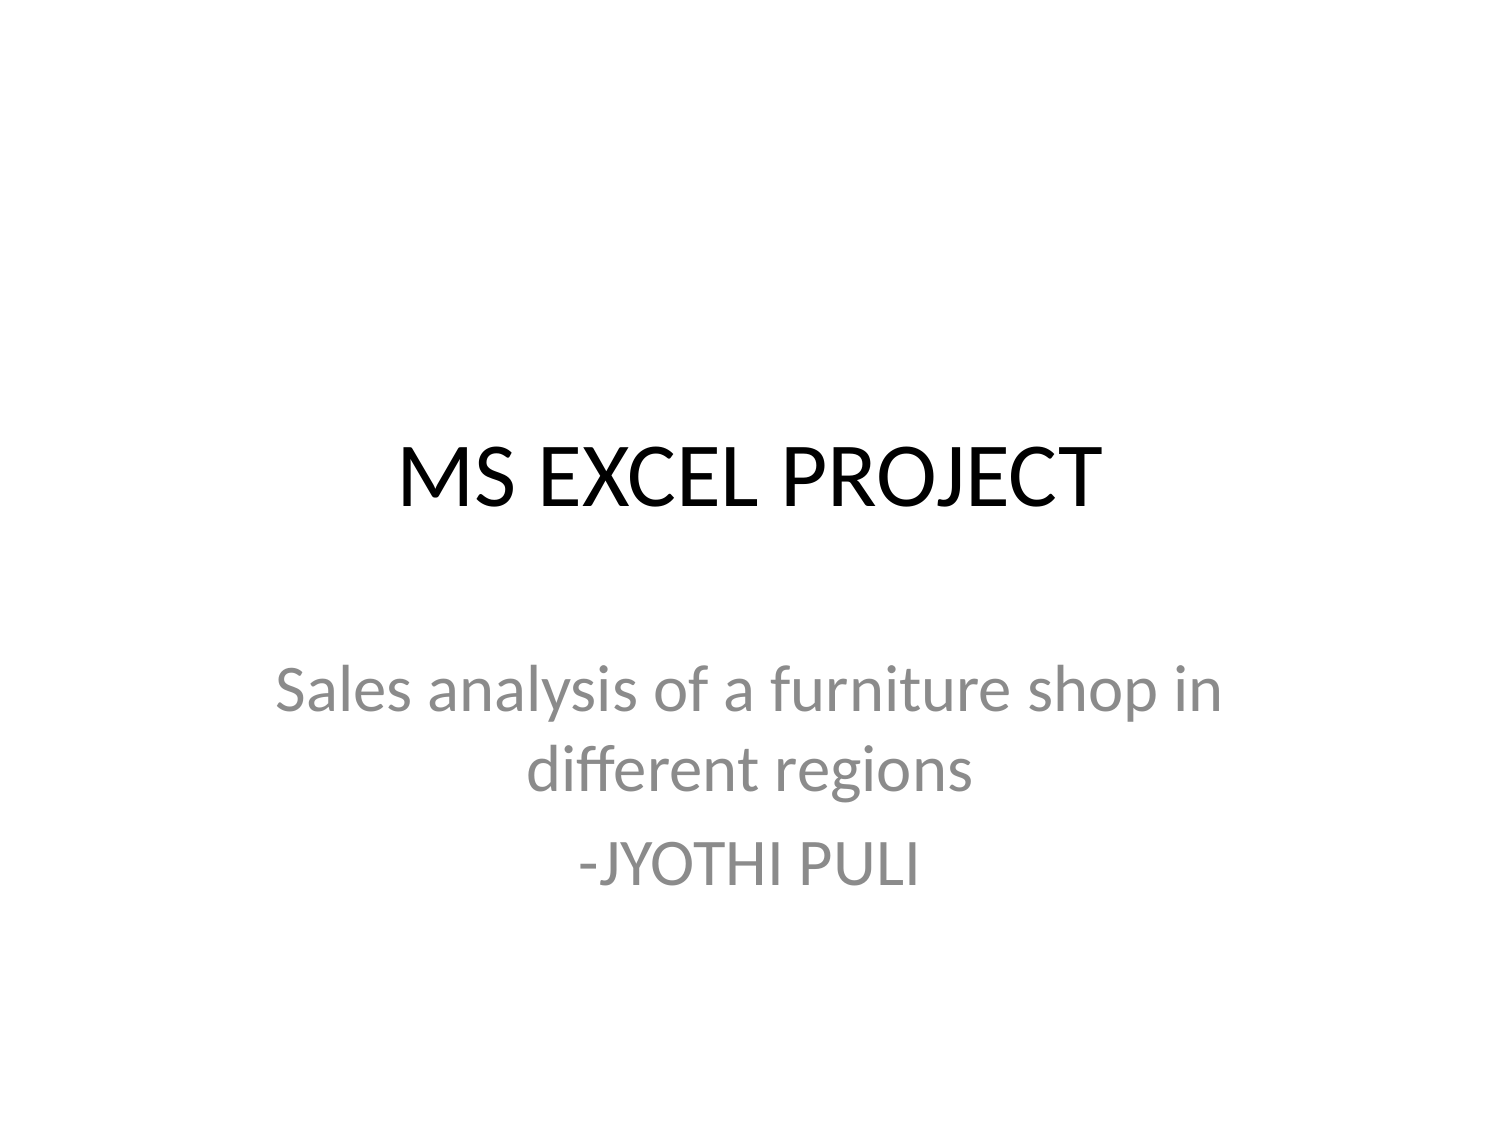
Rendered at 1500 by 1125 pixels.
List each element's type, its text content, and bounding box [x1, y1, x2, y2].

subtitle Sales analysis of a furniture shop in different regions -JYOTHI PULI [225, 637, 1275, 925]
title MS EXCEL PROJECT [112, 349, 1388, 591]
